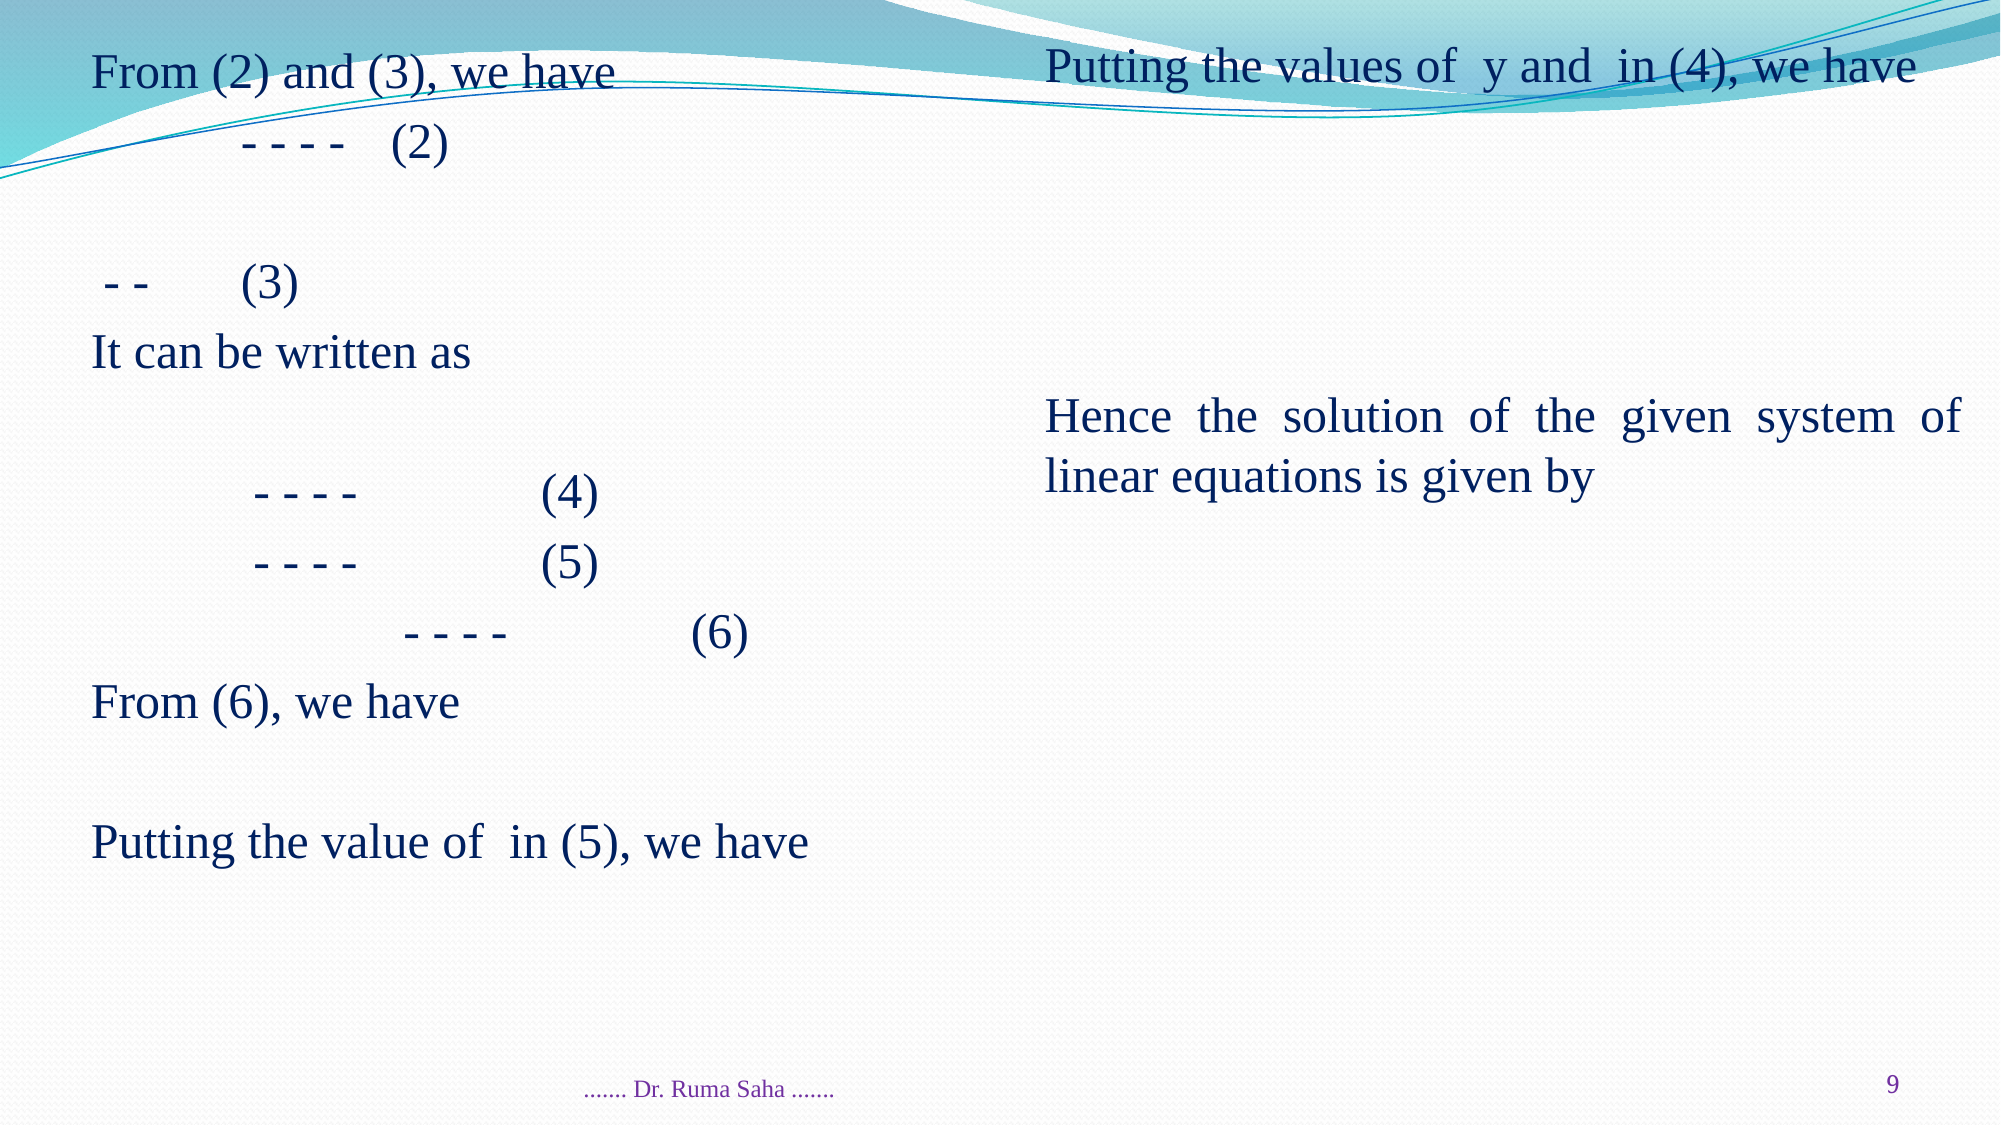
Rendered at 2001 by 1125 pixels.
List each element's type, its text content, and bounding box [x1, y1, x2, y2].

footer ....... Dr. Ruma Saha ....... [583, 1042, 1317, 1103]
slide_number 9 [1733, 1042, 1900, 1103]
